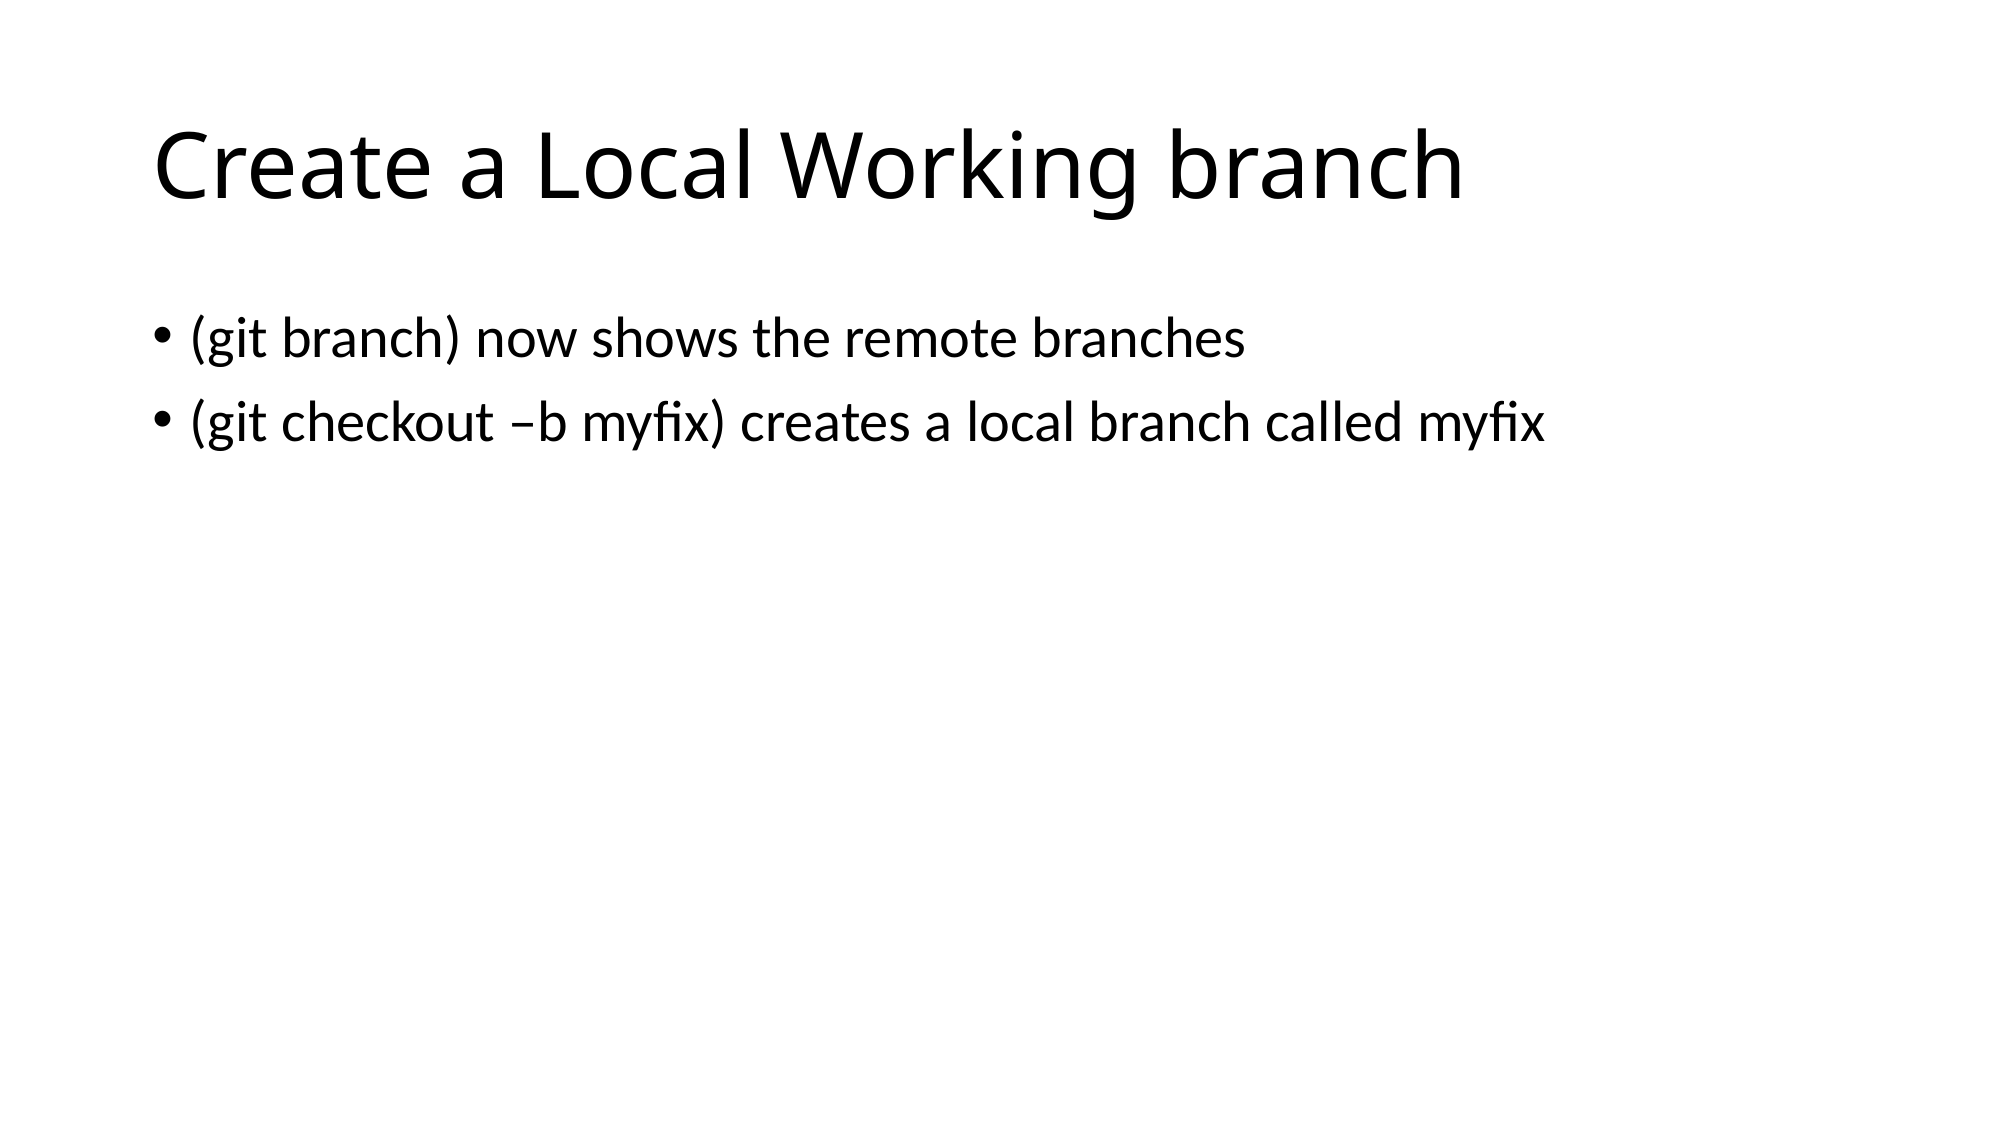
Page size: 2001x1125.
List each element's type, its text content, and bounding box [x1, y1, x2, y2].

list (git branch) now shows the remote branches (git checkout –b myfix) creates a local branch called myfix [137, 299, 1863, 1014]
title Create a Local Working branch [137, 59, 1863, 278]
